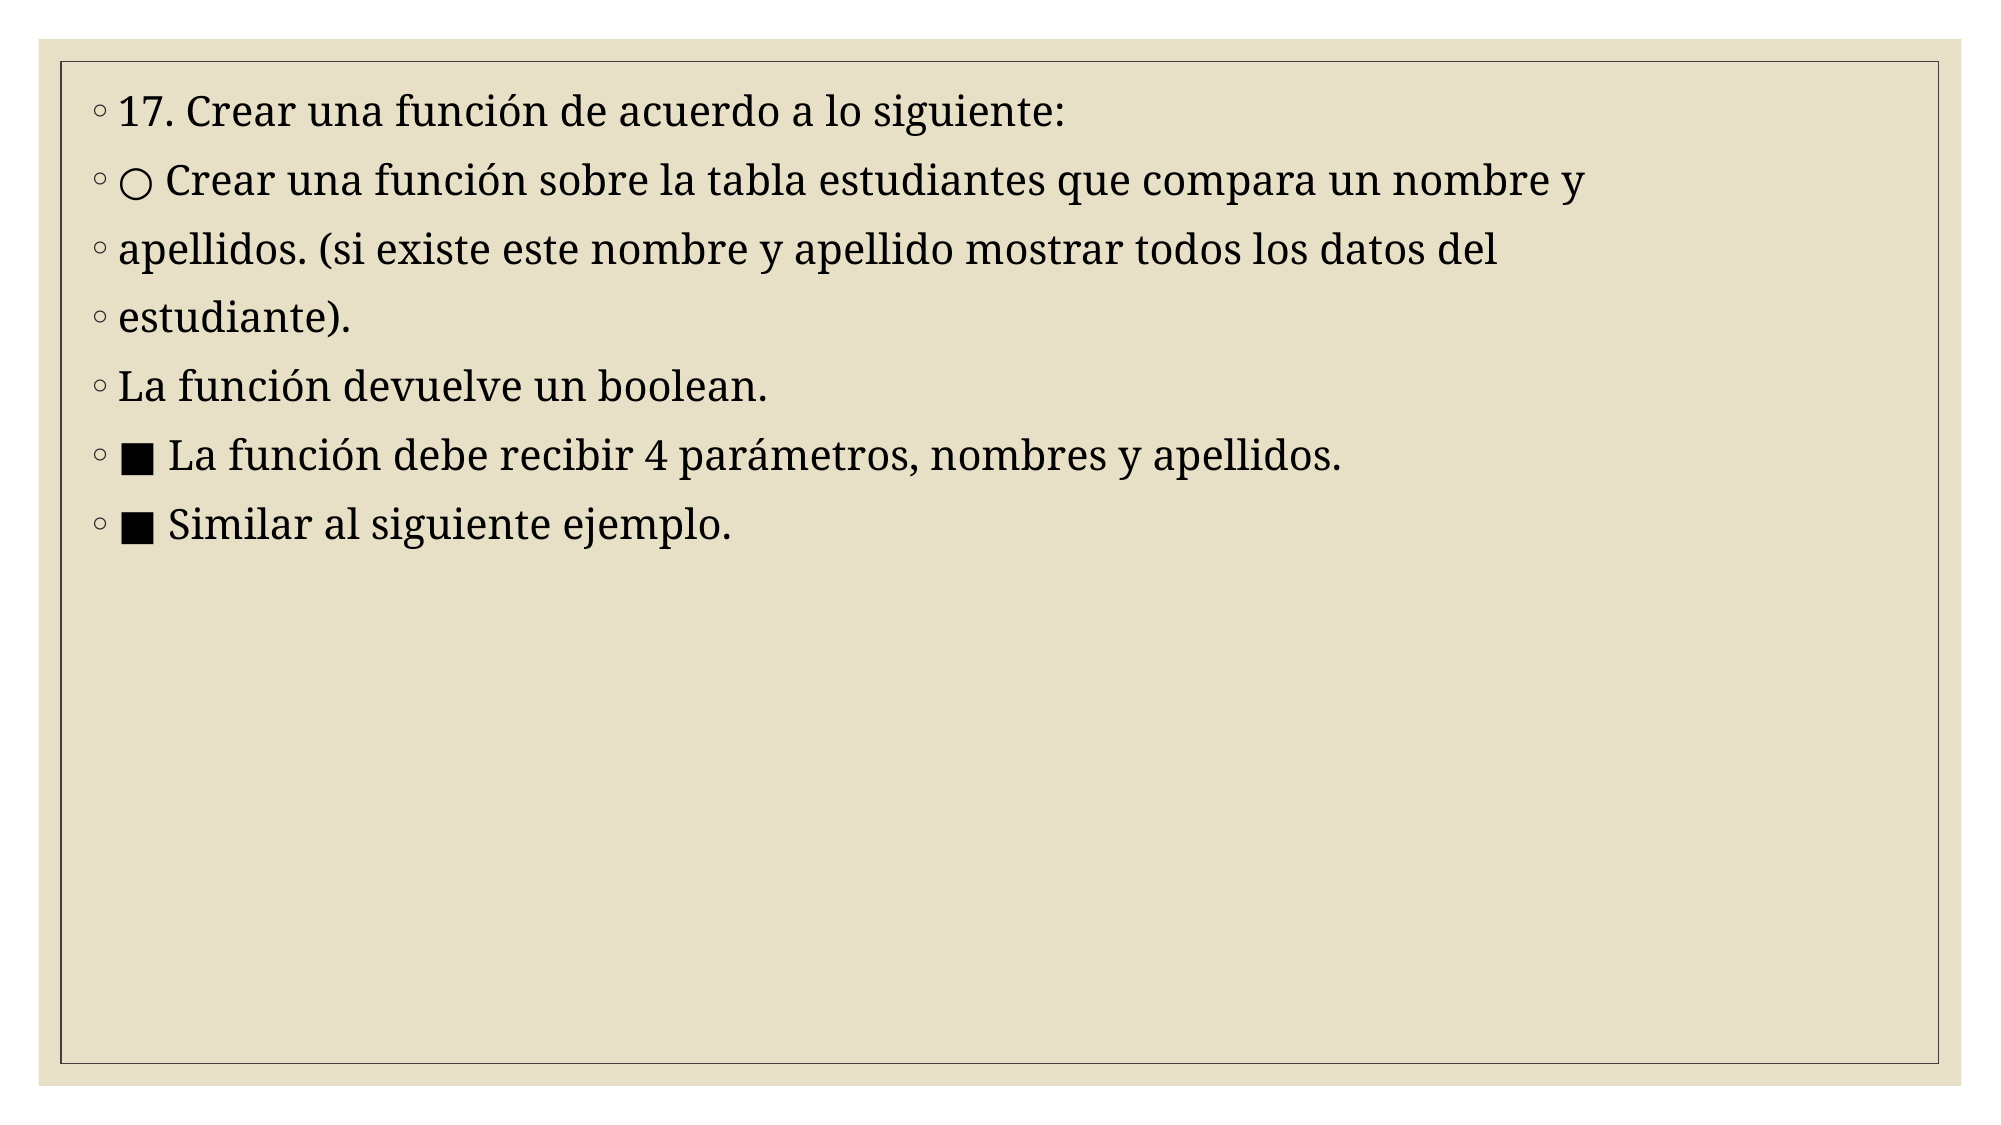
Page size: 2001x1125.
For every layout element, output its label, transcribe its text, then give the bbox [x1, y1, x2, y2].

list 17. Crear una función de acuerdo a lo siguiente: ○ Crear una función sobre la tabla estudiantes que compara un nombre y apellidos. (si existe este nombre y apellido mostrar todos los datos del estudiante). La función devuelve un boolean. ■ La función debe recibir 4 parámetros, nombres y apellidos. ■ Similar al siguiente ejemplo. [72, 77, 1895, 1029]
